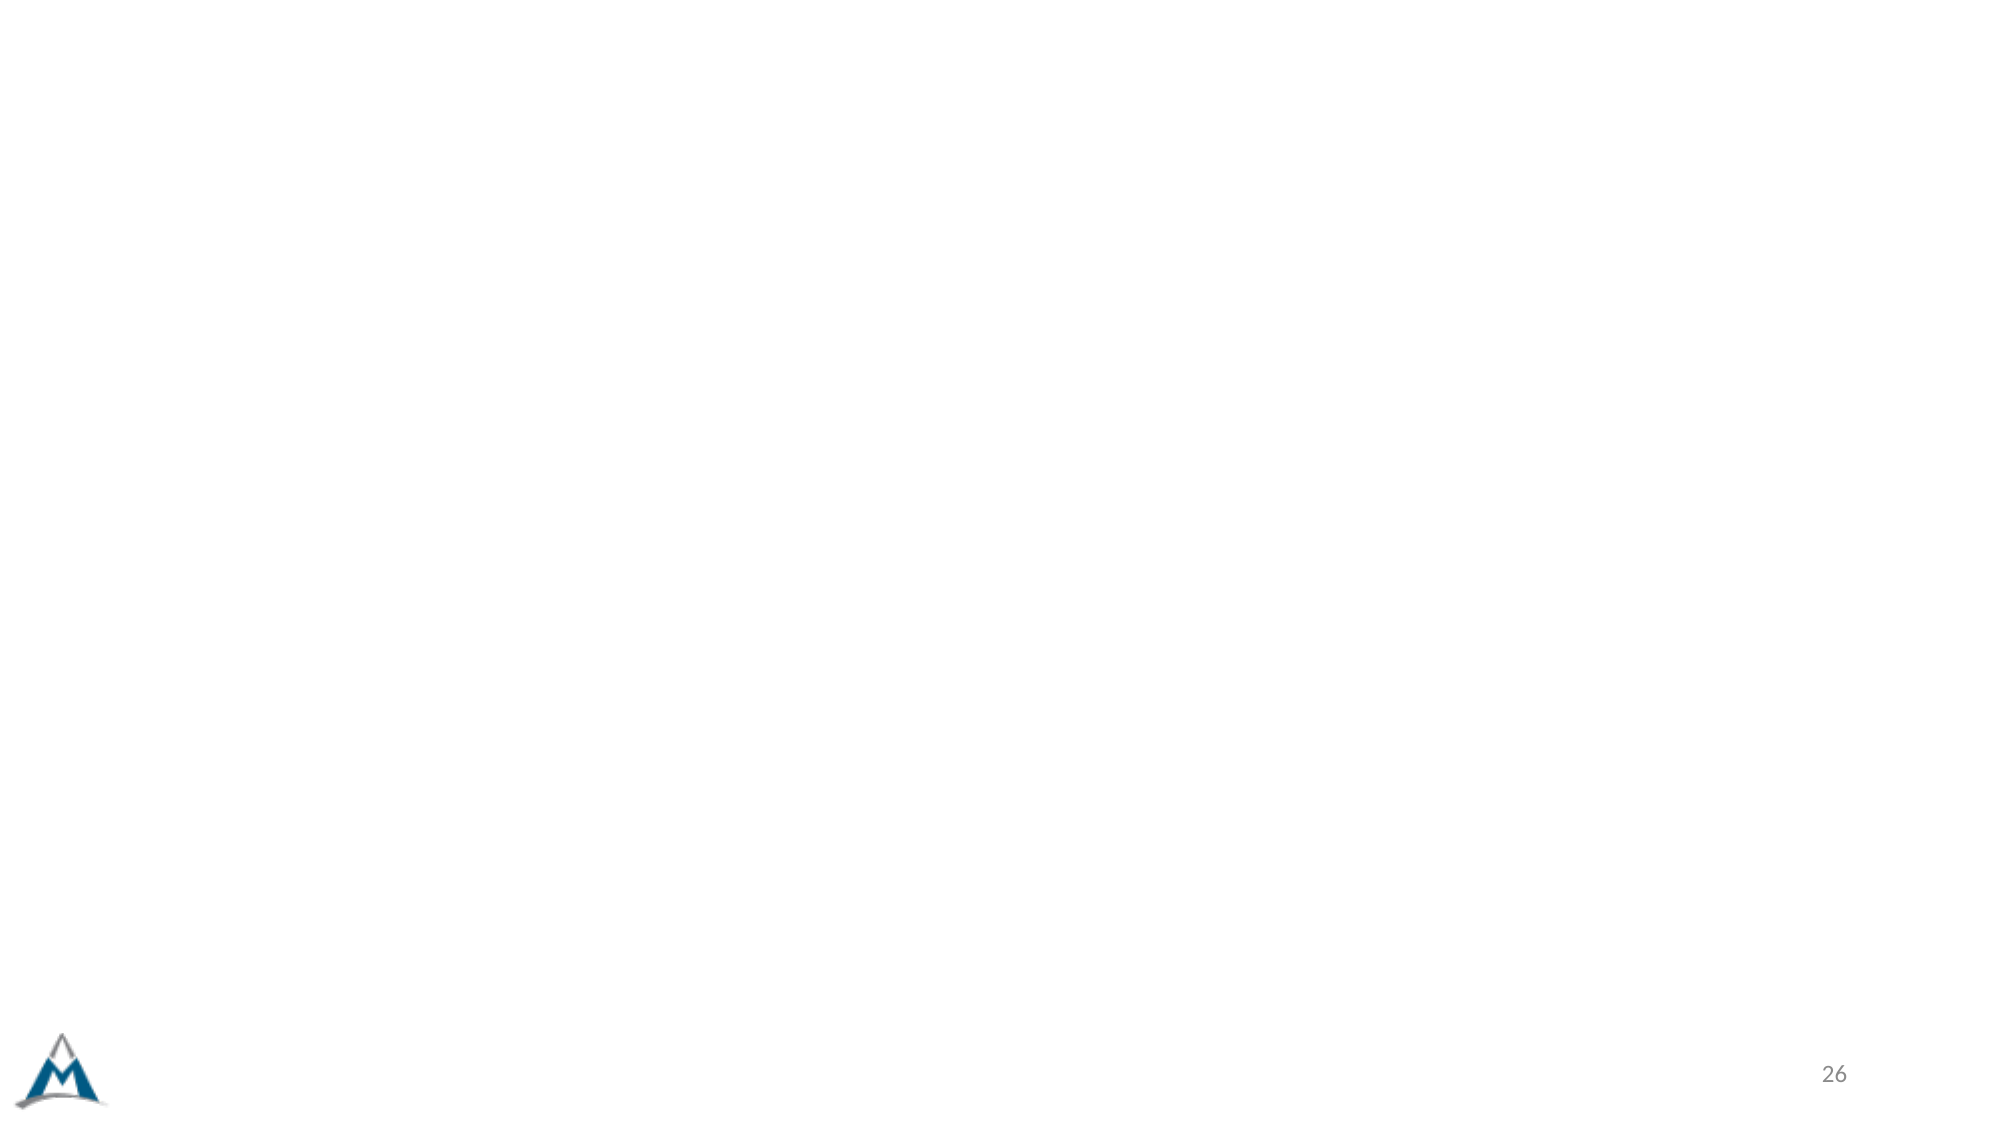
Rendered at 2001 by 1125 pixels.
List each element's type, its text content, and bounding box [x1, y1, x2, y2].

slide_number 26 [1412, 1042, 1863, 1103]
picture [12, 1033, 112, 1112]
